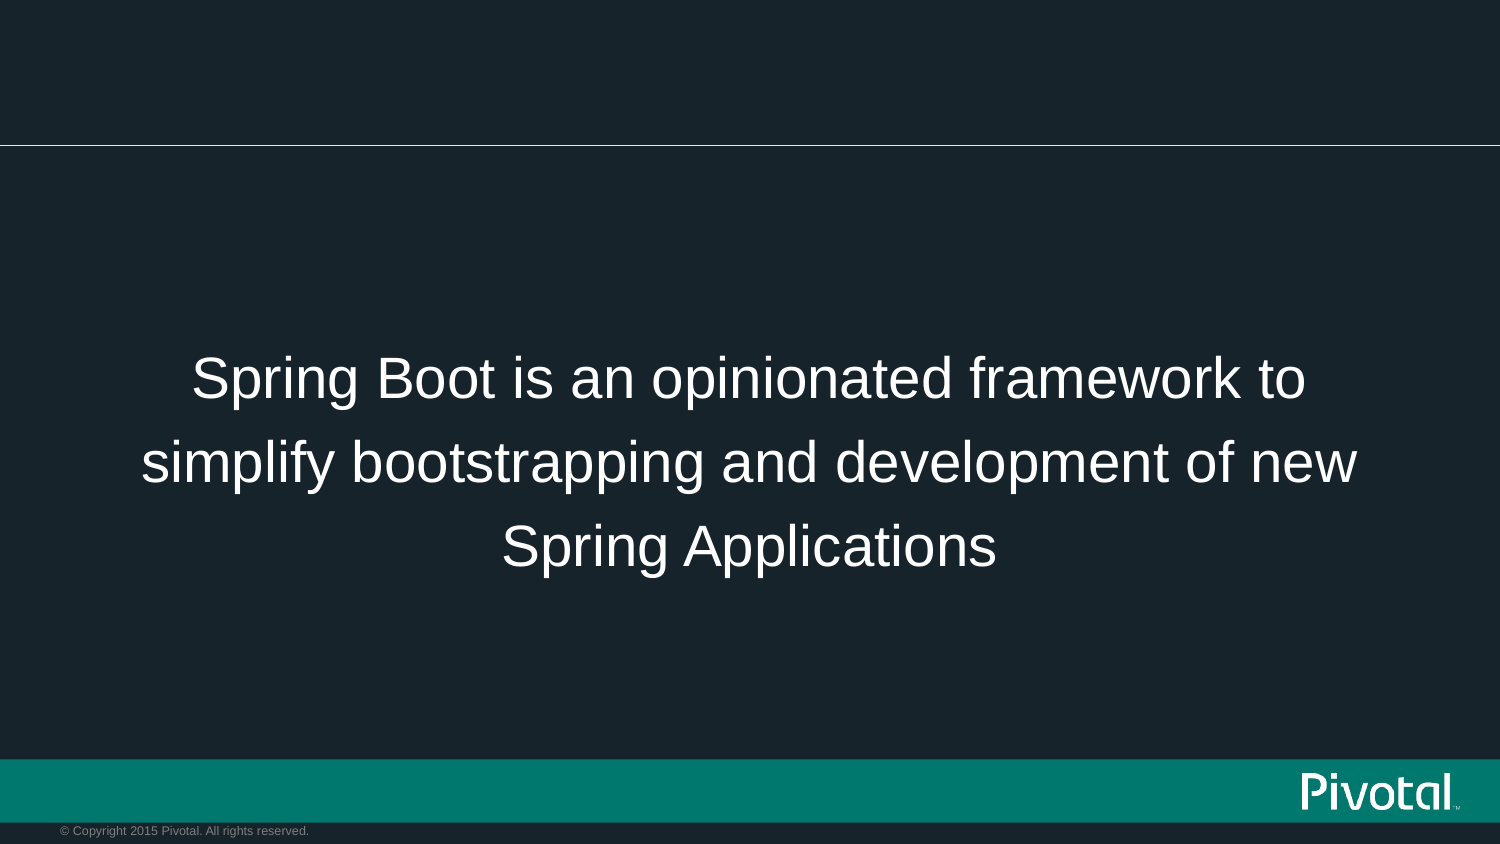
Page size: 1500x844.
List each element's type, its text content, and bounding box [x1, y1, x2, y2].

picture [1302, 773, 1460, 810]
list Spring Boot is an opinionated framework to simplify bootstrapping and development of new Spring Applications [75, 181, 1425, 722]
